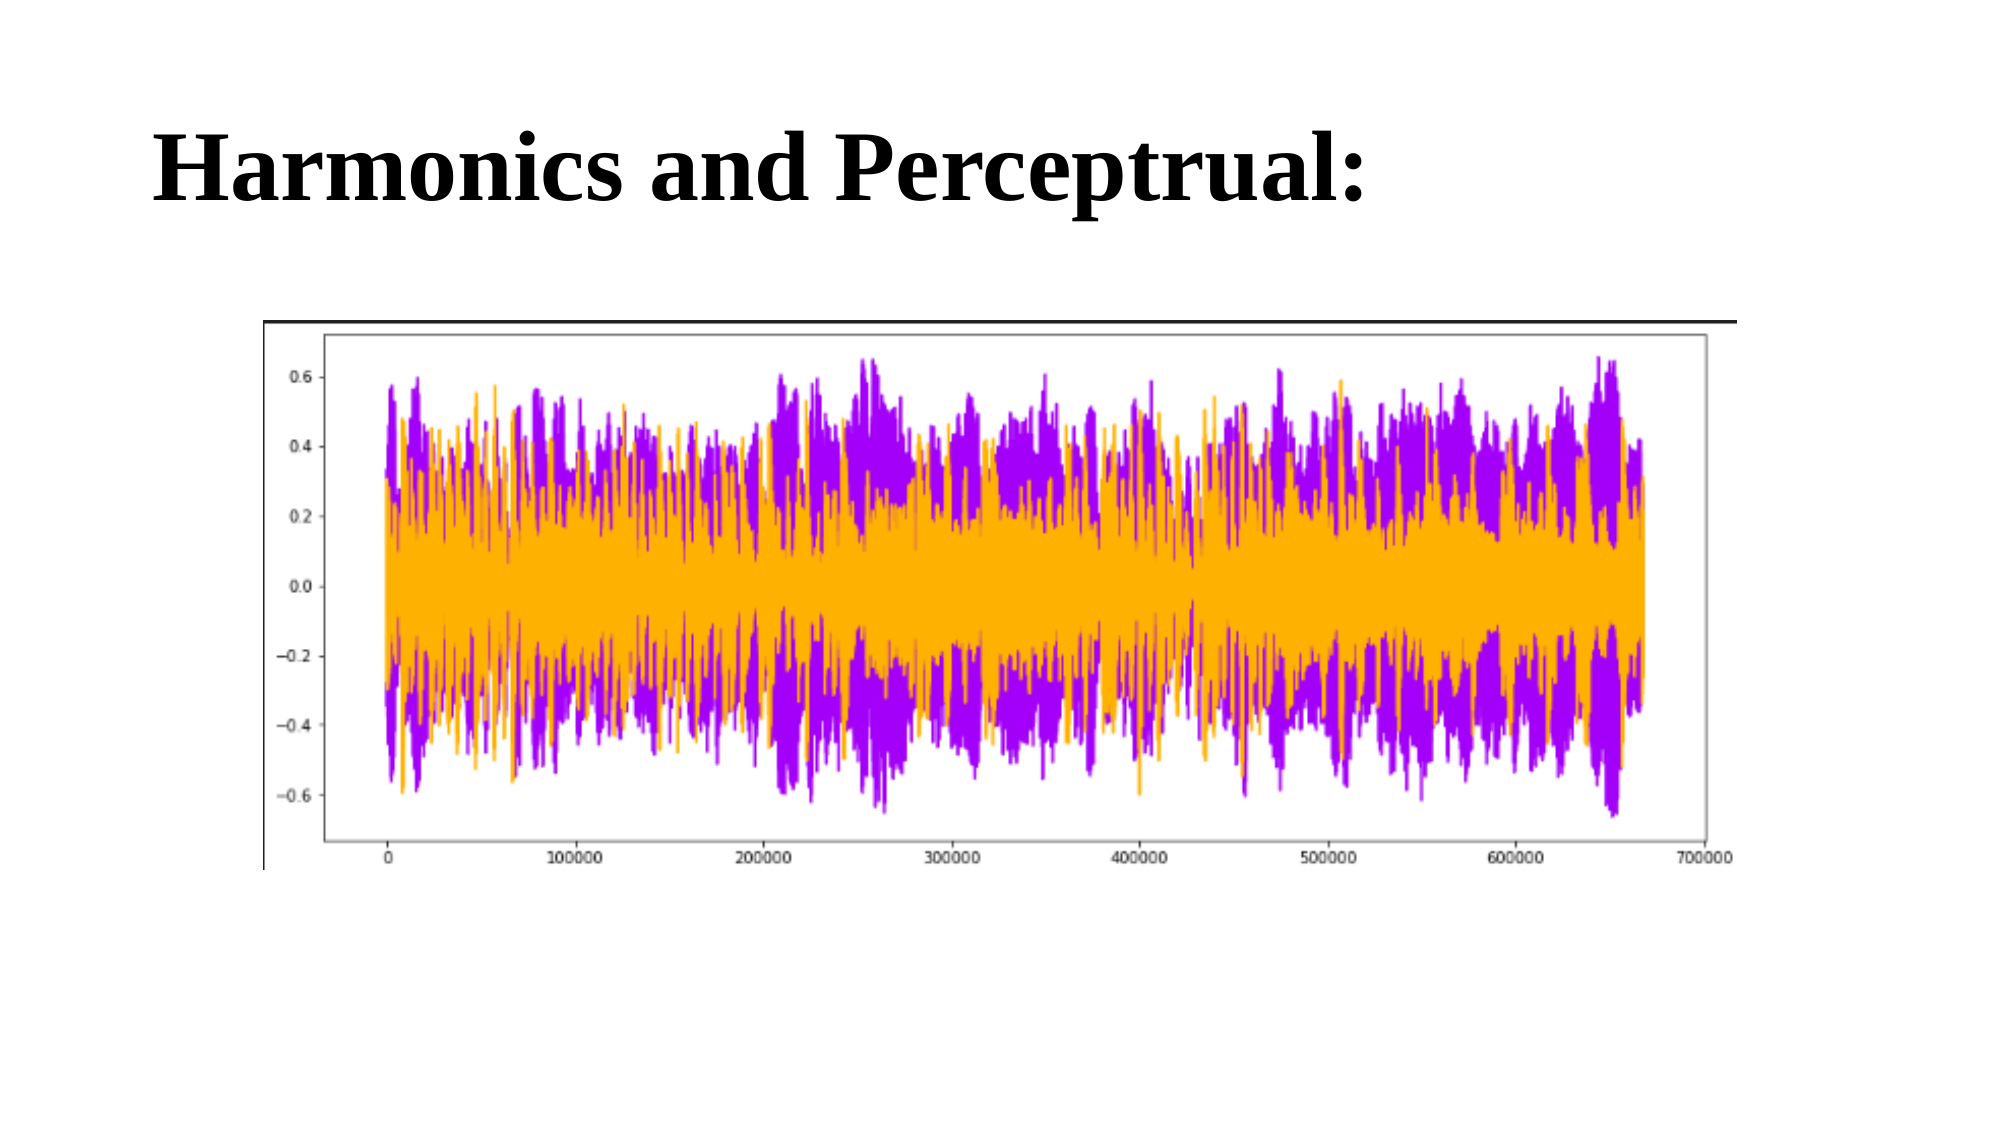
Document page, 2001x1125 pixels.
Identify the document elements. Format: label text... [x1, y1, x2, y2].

title Harmonics and Perceptrual: [137, 59, 1863, 278]
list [263, 320, 1737, 870]
